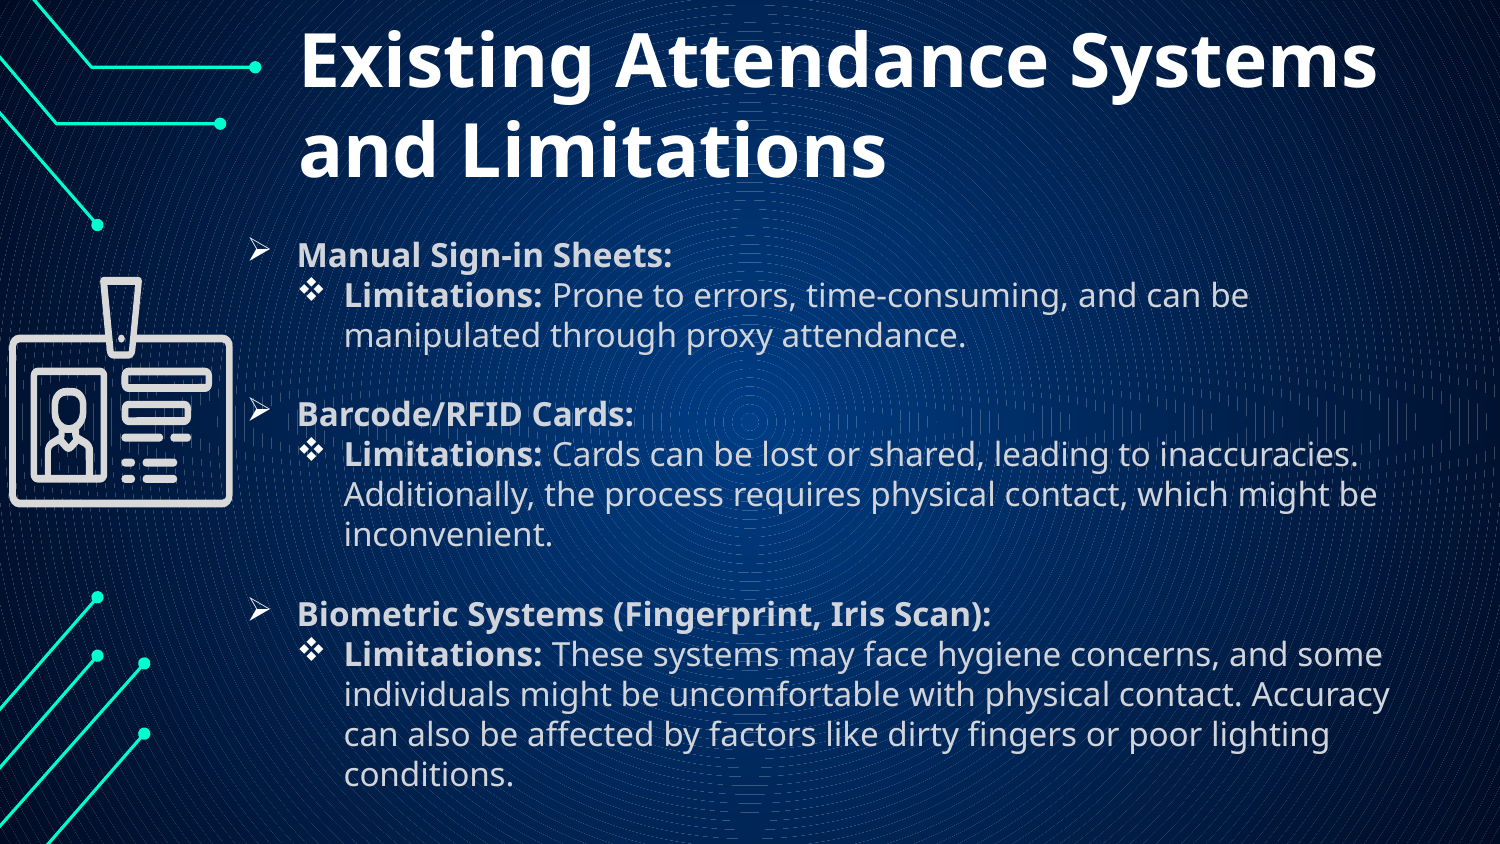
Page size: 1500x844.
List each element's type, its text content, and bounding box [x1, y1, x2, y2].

subtitle Manual Sign-in Sheets: Limitations: Prone to errors, time-consuming, and can be manipulated through proxy attendance. Barcode/RFID Cards: Limitations: Cards can be lost or shared, leading to inaccuracies. Additionally, the process requires physical contact, which might be inconvenient. Biometric Systems (Fingerprint, Iris Scan): Limitations: These systems may face hygiene concerns, and some individuals might be uncomfortable with physical contact. Accuracy can also be affected by factors like dirty fingers or poor lighting conditions. [206, 218, 1442, 790]
title Existing Attendance Systems and Limitations [283, 12, 1395, 208]
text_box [8, 276, 234, 508]
